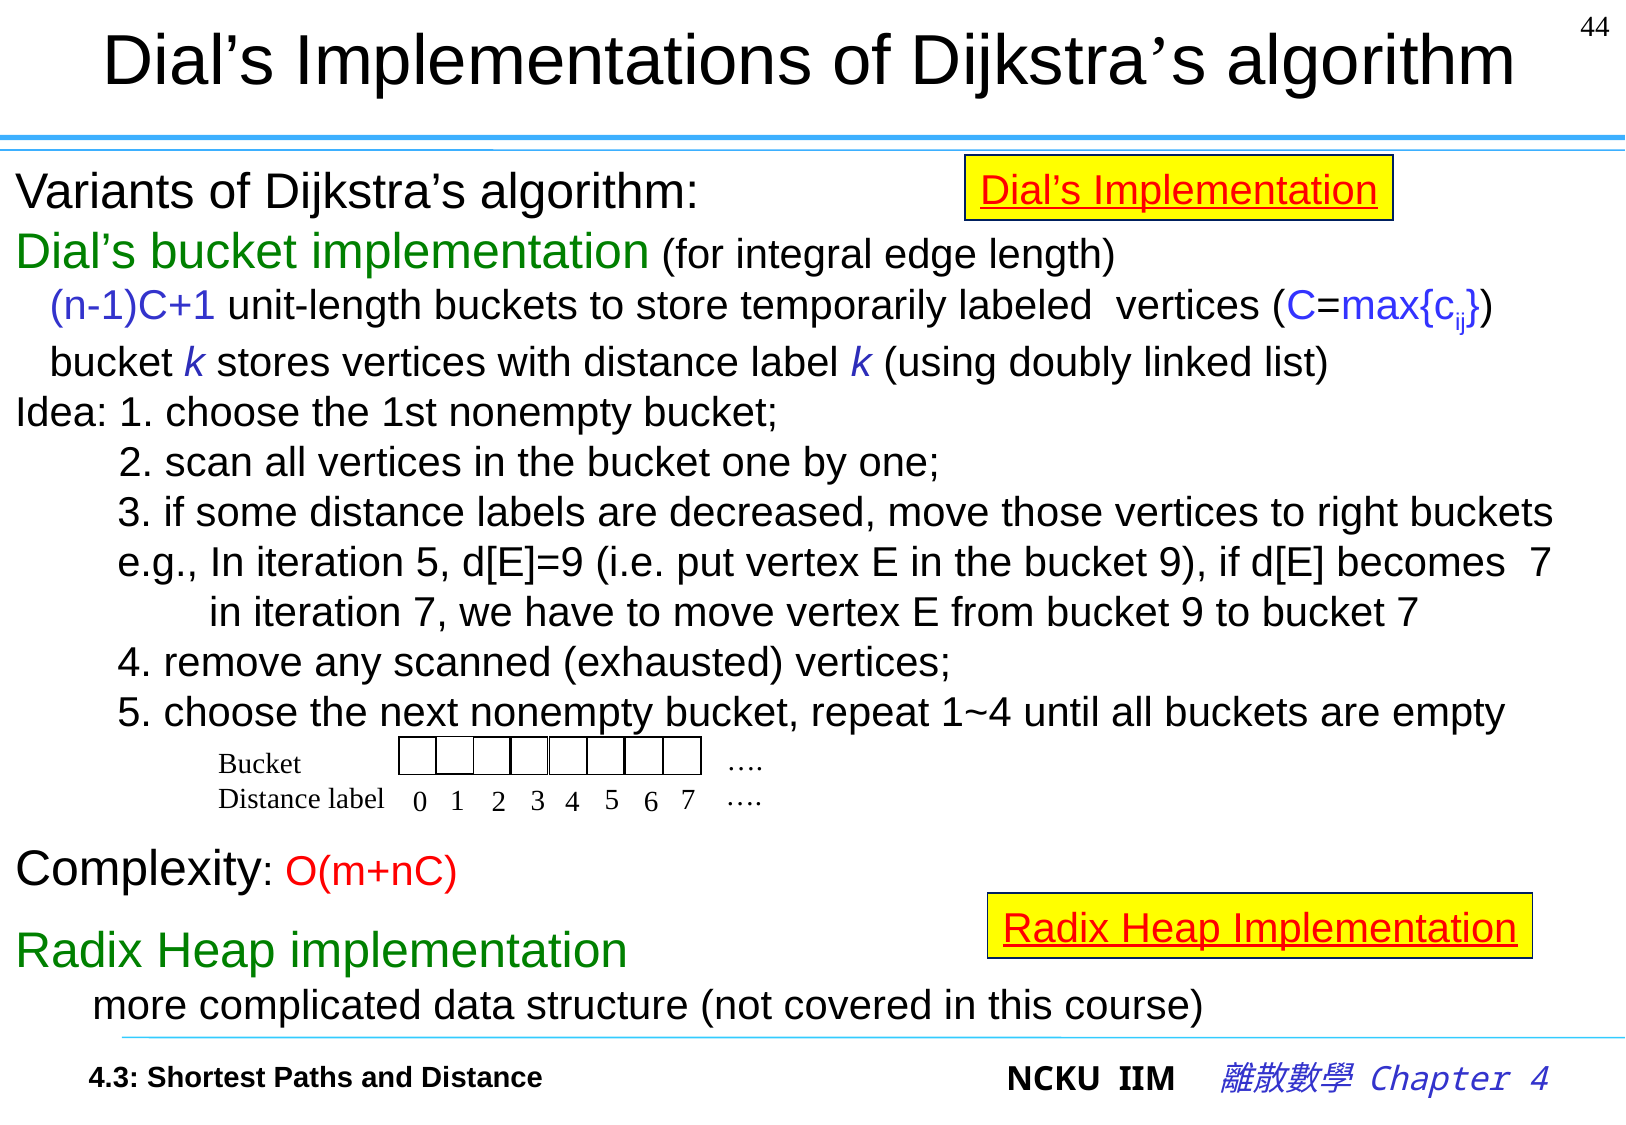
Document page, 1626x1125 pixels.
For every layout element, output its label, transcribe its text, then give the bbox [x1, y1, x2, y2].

title Dial’s Implementations of Dijkstra’s algorithm [40, 0, 1580, 113]
text_box Radix Heap Implementation [987, 893, 1533, 958]
slide_number 44 [1580, 0, 1625, 75]
list Variants of Dijkstra’s algorithm: Dial’s bucket implementation (for integral edge length) (n-1)C+1 unit-length buckets to store temporarily labeled vertices (C=max{cij}) bucket k stores vertices with distance label k (using doubly linked list) Idea: 1. choose the 1st nonempty bucket; 2. scan all vertices in the bucket one by one; 3. if some distance labels are decreased, move those vertices to right buckets e.g., In iteration 5, d[E]=9 (i.e. put vertex E in the bucket 9), if d[E] becomes 7 in iteration 7, we have to move vertex E from bucket 9 to bucket 7 4. remove any scanned (exhausted) vertices; 5. choose the next nonempty bucket, repeat 1~4 until all buckets are empty Complexity: O(m+nC) Radix Heap implementation more complicated data structure (not covered in this course) [0, 150, 1625, 1038]
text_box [203, 734, 779, 823]
text_box Dial’s Implementation [965, 155, 1394, 220]
text_box 4.3: Shortest Paths and Distance [73, 1051, 559, 1101]
